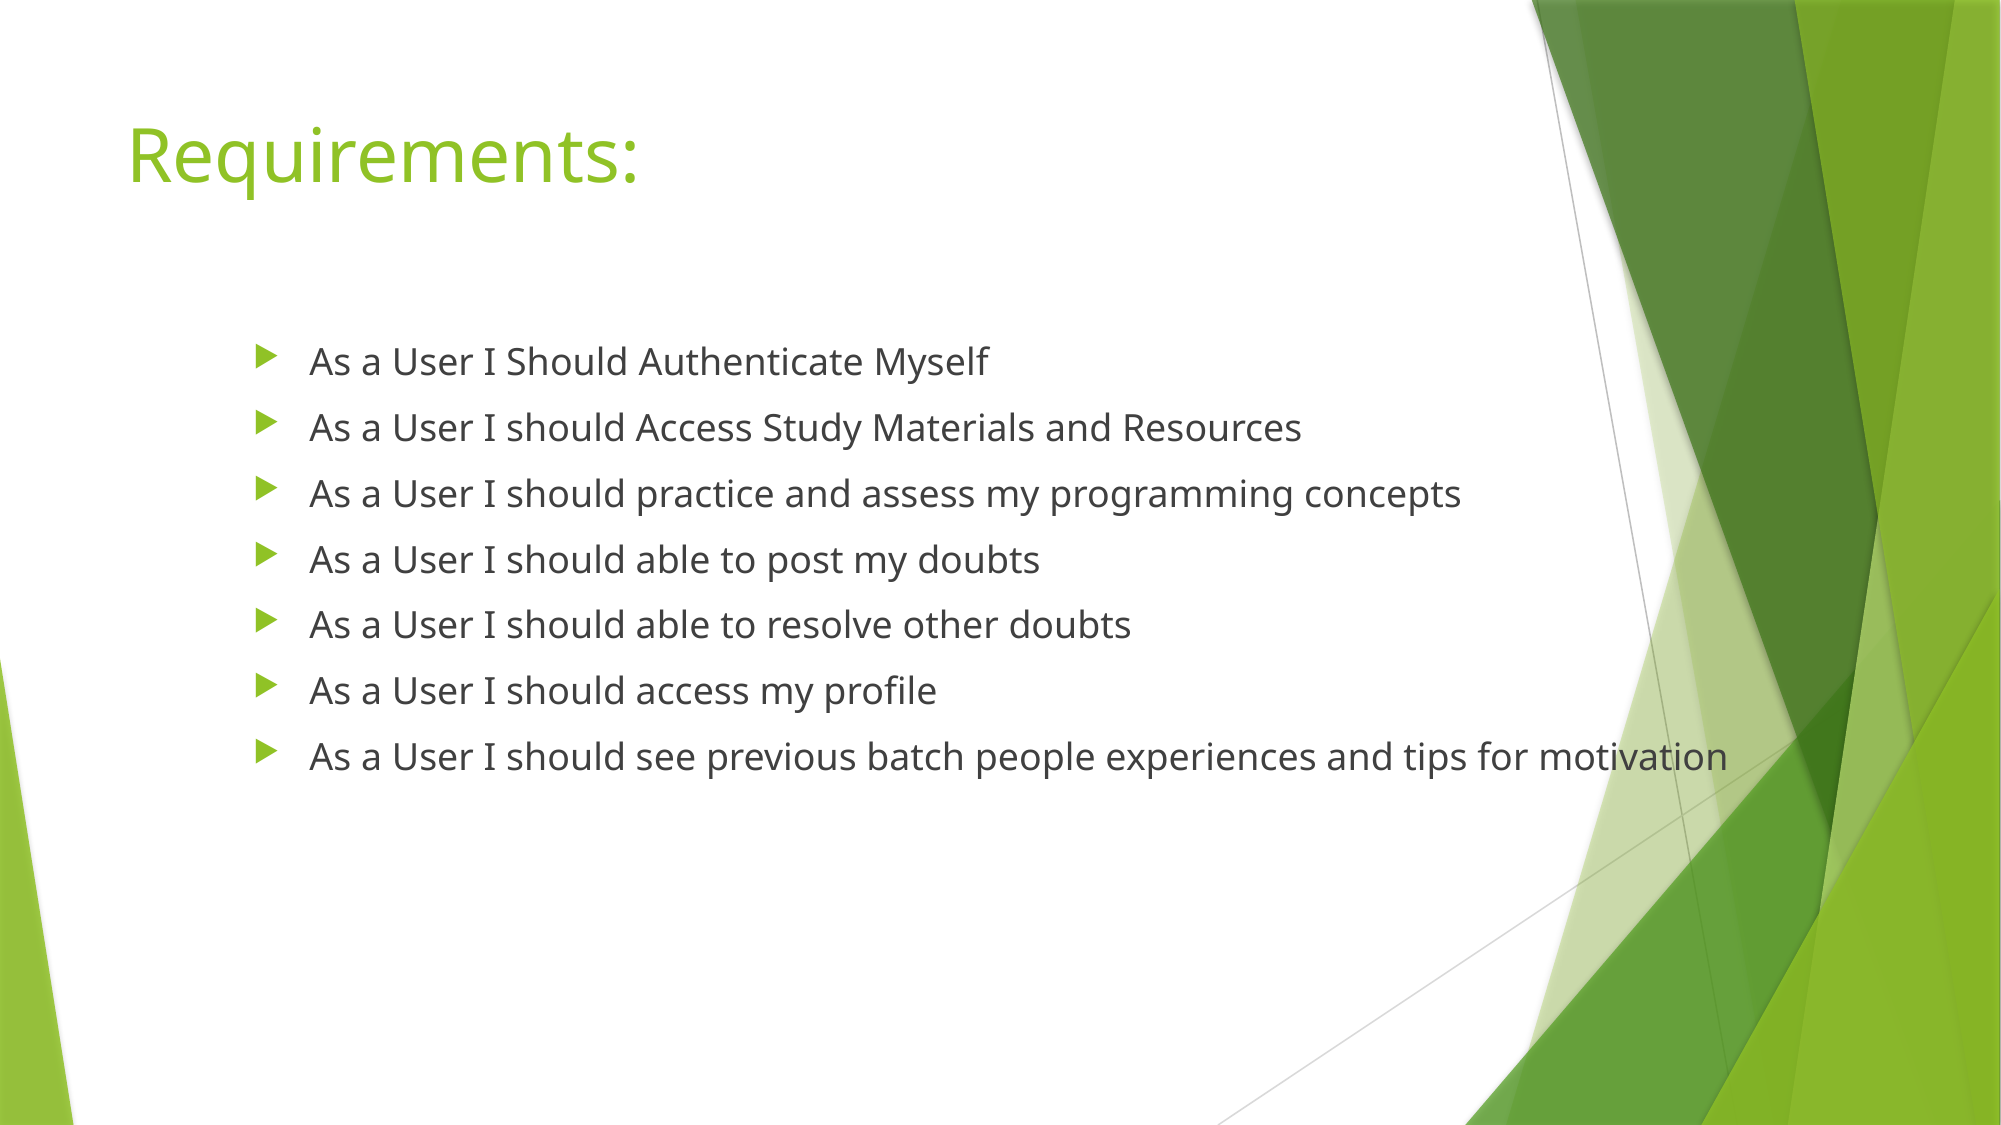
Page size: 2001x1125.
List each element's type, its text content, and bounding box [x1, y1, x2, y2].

title Requirements: [111, 99, 1522, 317]
list As a User I Should Authenticate Myself As a User I should Access Study Materials and Resources As a User I should practice and assess my programming concepts As a User I should able to post my doubts As a User I should able to resolve other doubts As a User I should access my profile As a User I should see previous batch people experiences and tips for motivation [238, 330, 1814, 868]
